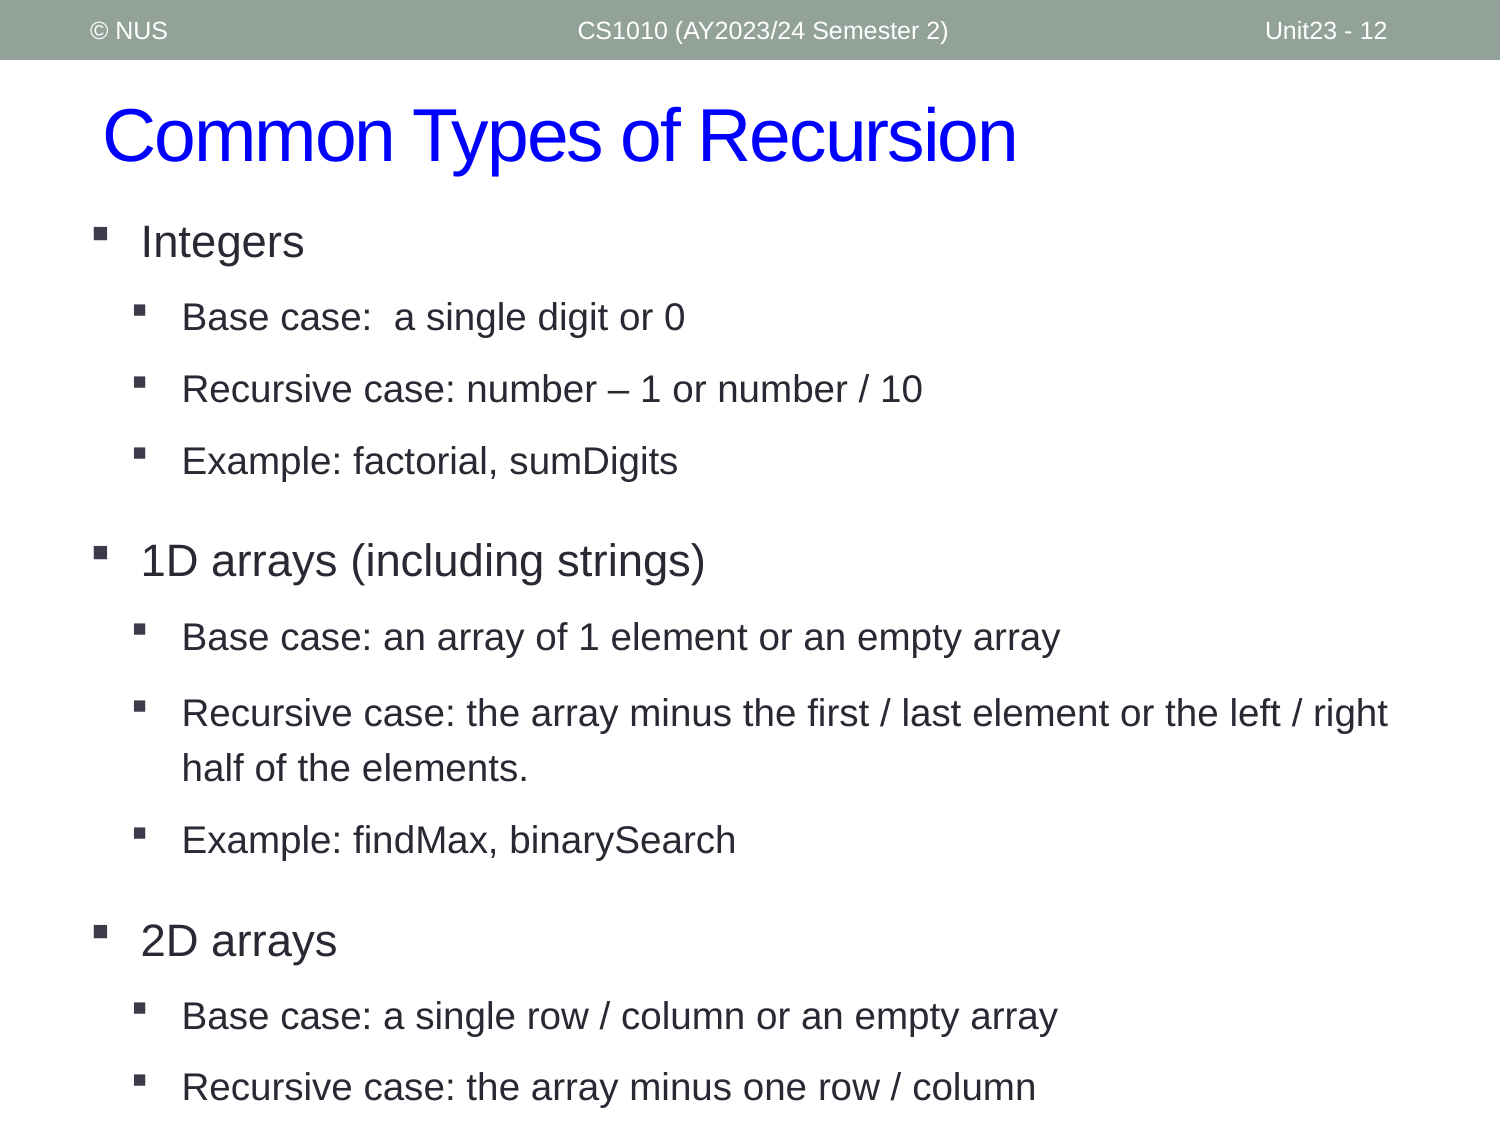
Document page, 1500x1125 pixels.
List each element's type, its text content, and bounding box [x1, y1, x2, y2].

title Common Types of Recursion [87, 62, 1463, 200]
slide_number © NUS [75, 3, 550, 57]
slide_number Unit23 - 12 [1250, 3, 1425, 57]
footer CS1010 (AY2023/24 Semester 2) [562, 3, 1238, 57]
text_box Integers Base case: a single digit or 0 Recursive case: number – 1 or number / 10 Example: factorial, sumDigits 1D arrays (including strings) Base case: an array of 1 element or an empty array Recursive case: the array minus the first / last element or the left / right half of the elements. Example: findMax, binarySearch 2D arrays Base case: a single row / column or an empty array Recursive case: the array minus one row / column [74, 199, 1425, 1125]
